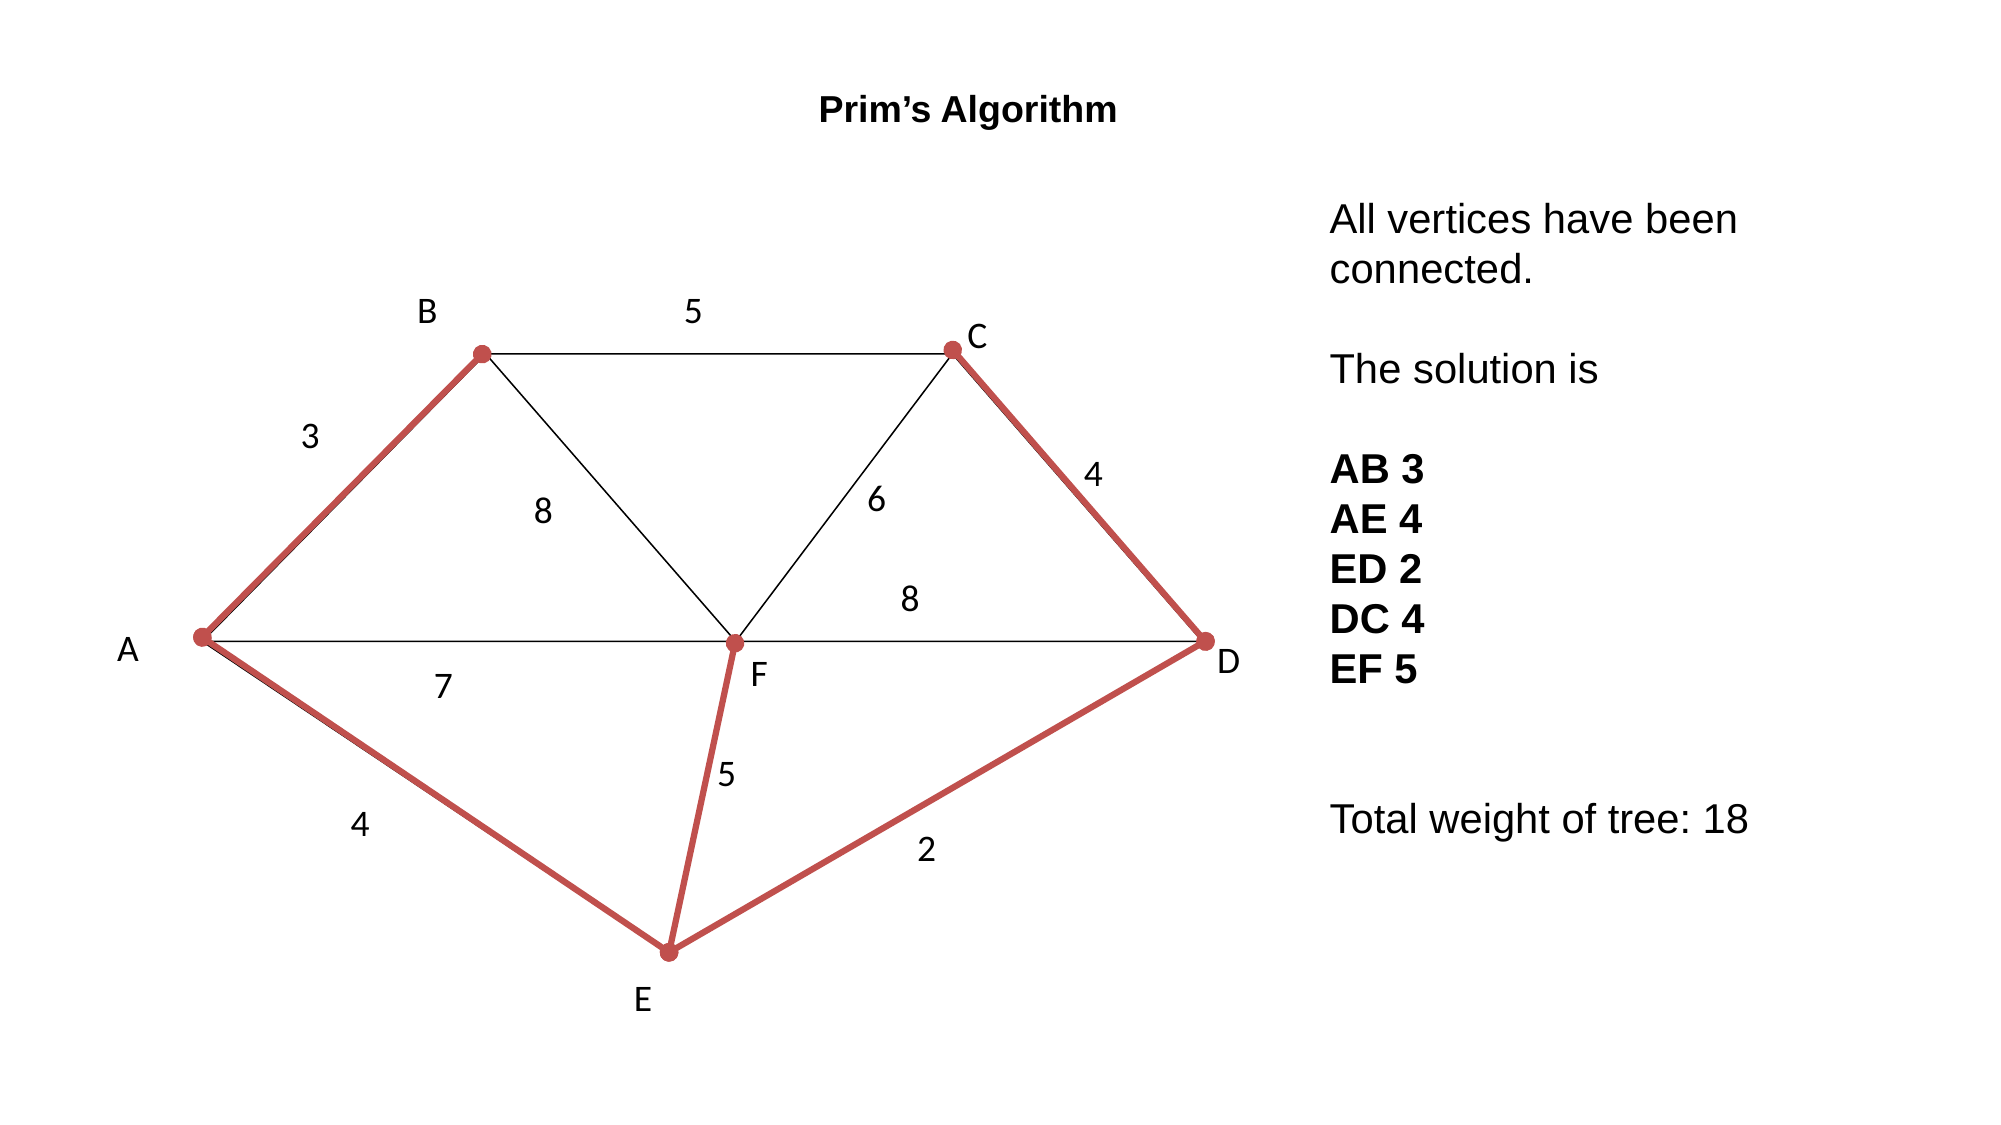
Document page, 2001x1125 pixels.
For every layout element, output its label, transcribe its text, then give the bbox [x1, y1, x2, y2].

text_box All vertices have been connected. The solution is AB 3 AE 4 ED 2 DC 4 EF 5 Total weight of tree: 18 [1314, 184, 1946, 900]
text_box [102, 278, 1303, 1028]
text_box Prim’s Algorithm [180, 78, 1756, 138]
